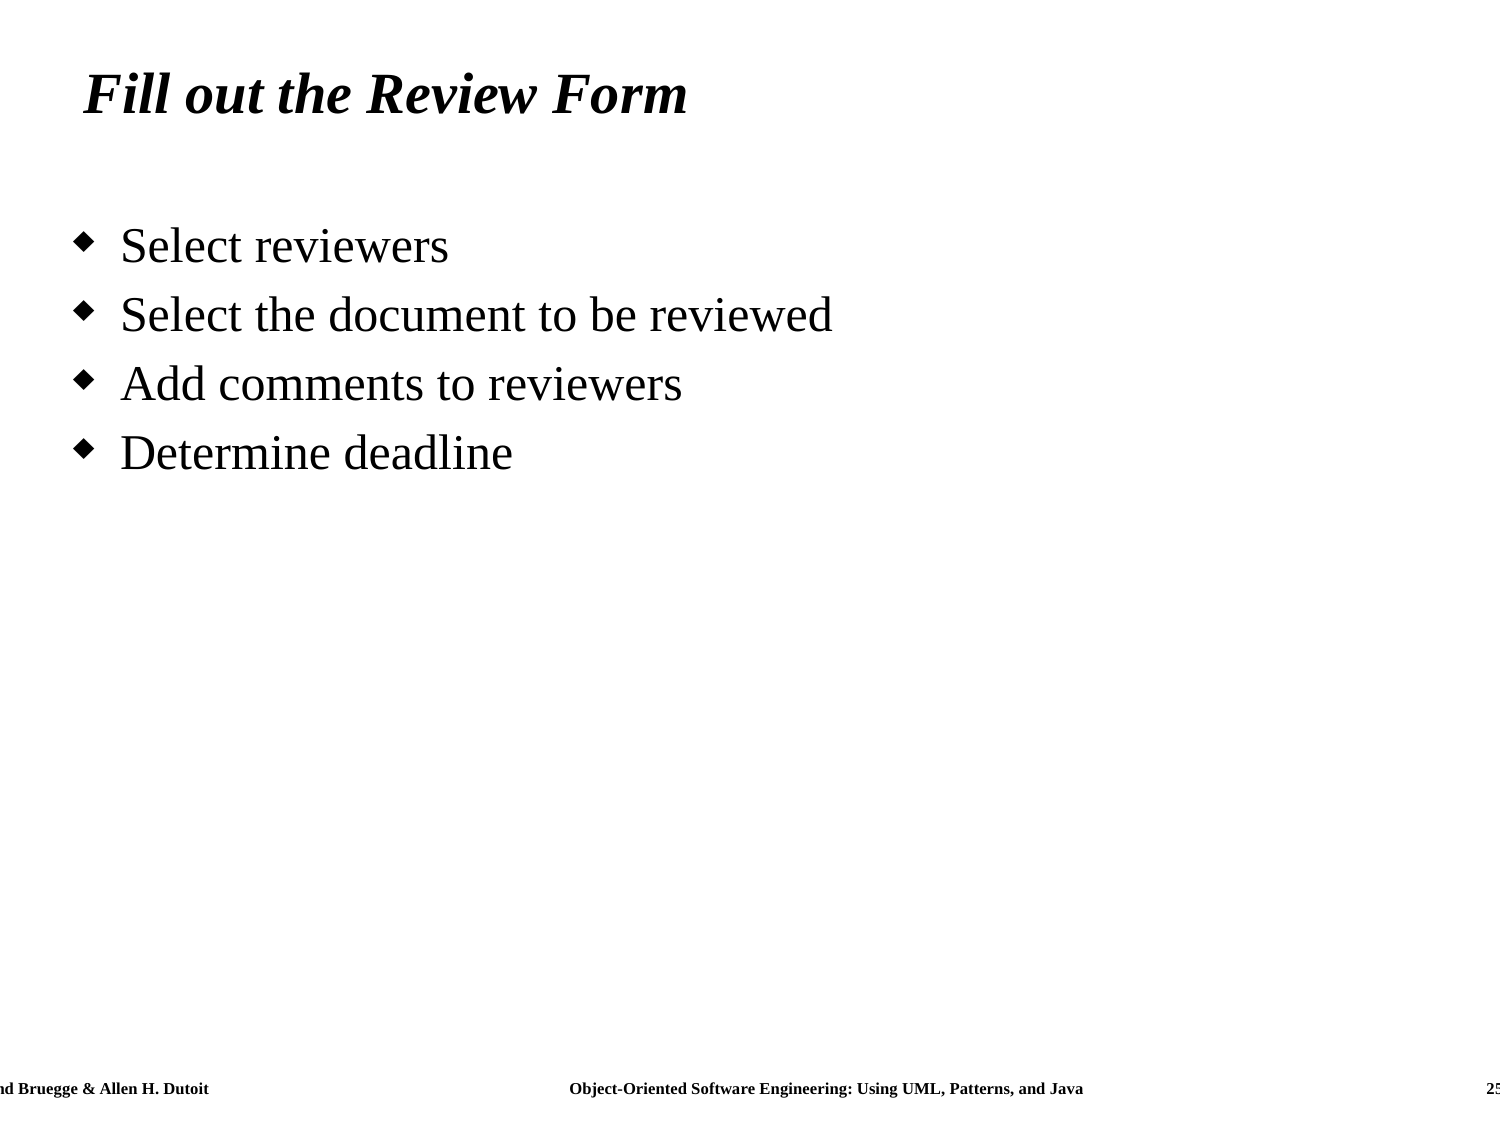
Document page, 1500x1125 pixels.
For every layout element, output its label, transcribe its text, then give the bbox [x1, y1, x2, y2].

title Fill out the Review Form [68, 36, 1407, 153]
list Select reviewers Select the document to be reviewed Add comments to reviewers Determine deadline [58, 212, 1413, 1020]
